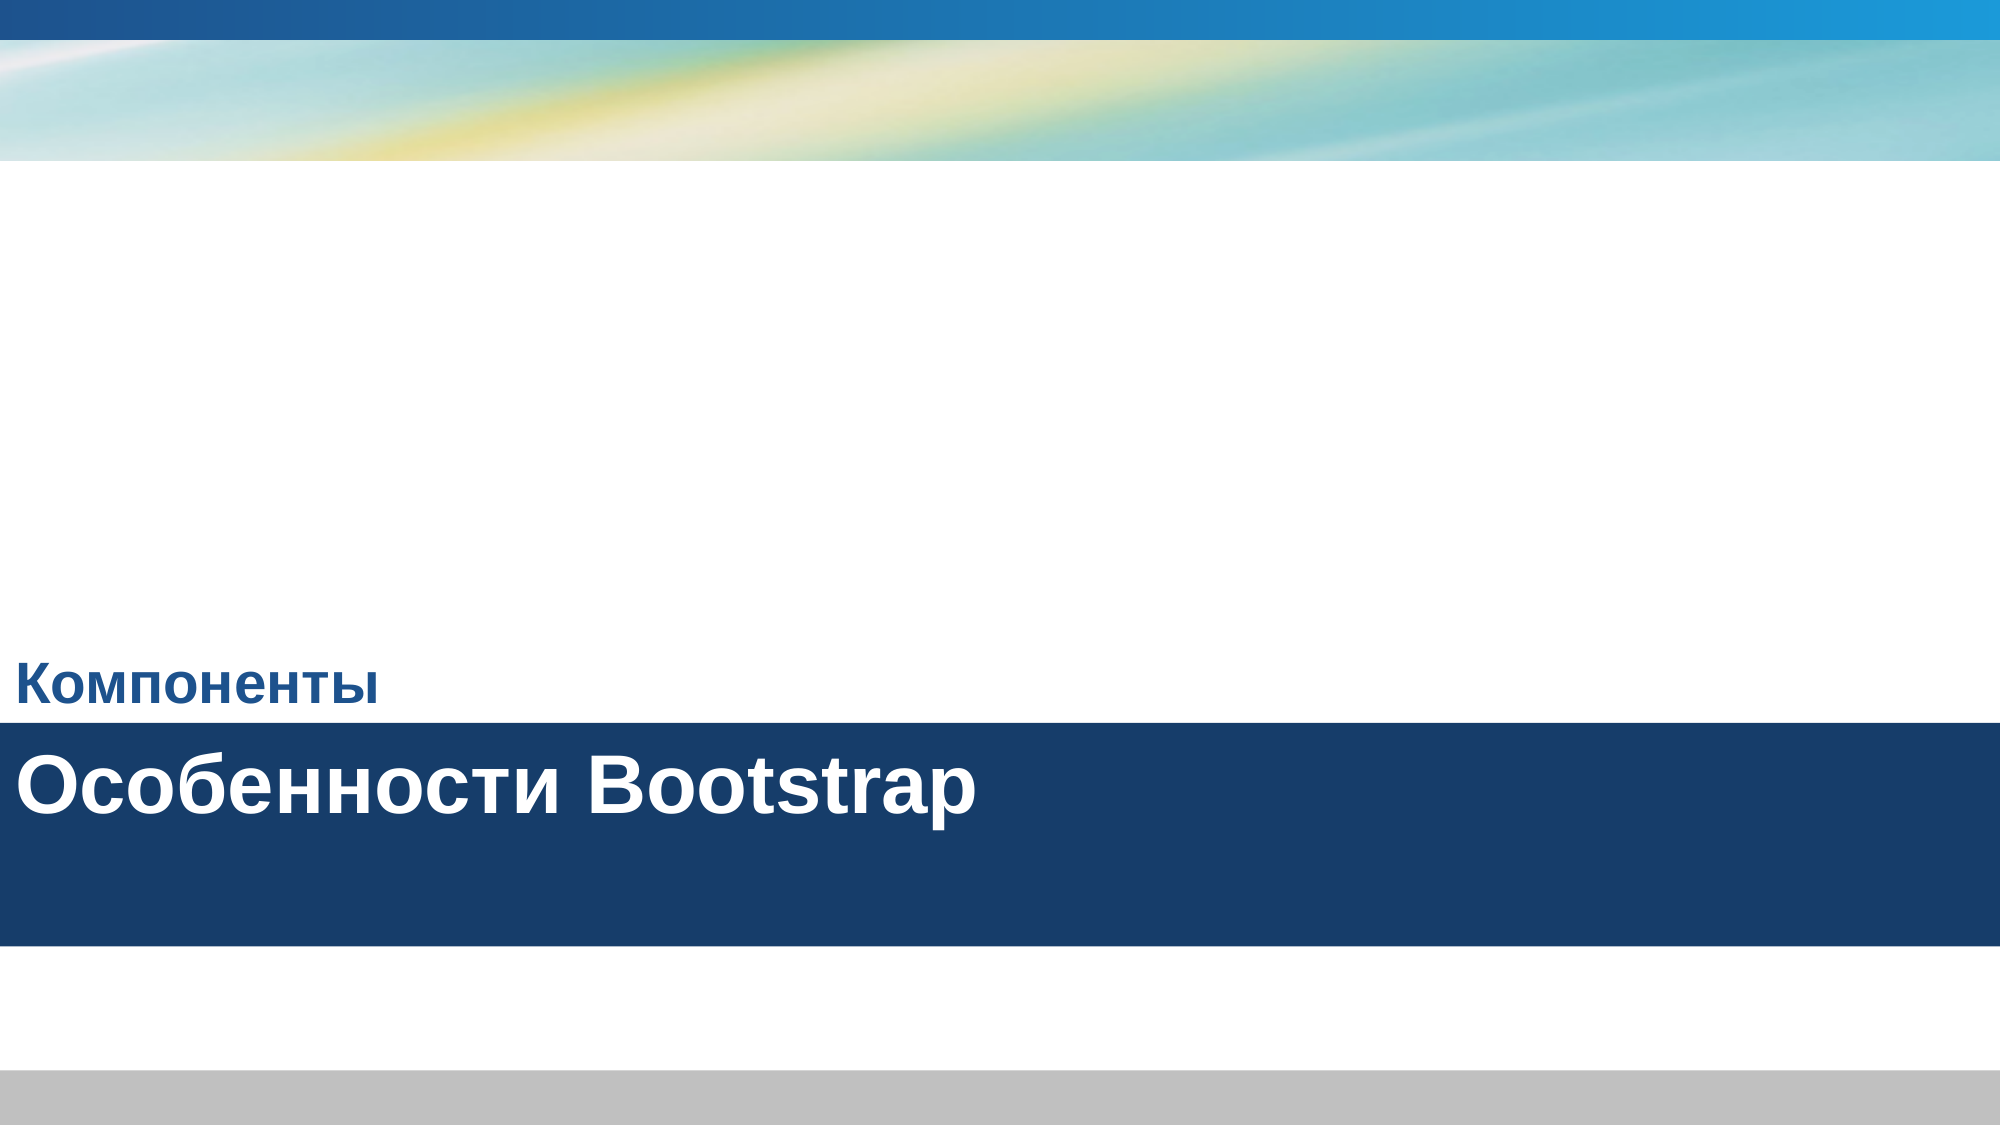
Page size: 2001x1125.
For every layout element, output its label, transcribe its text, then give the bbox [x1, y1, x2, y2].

title Особенности Bootstrap [0, 724, 2000, 947]
list Компоненты [0, 476, 2000, 724]
picture [0, 39, 2000, 161]
